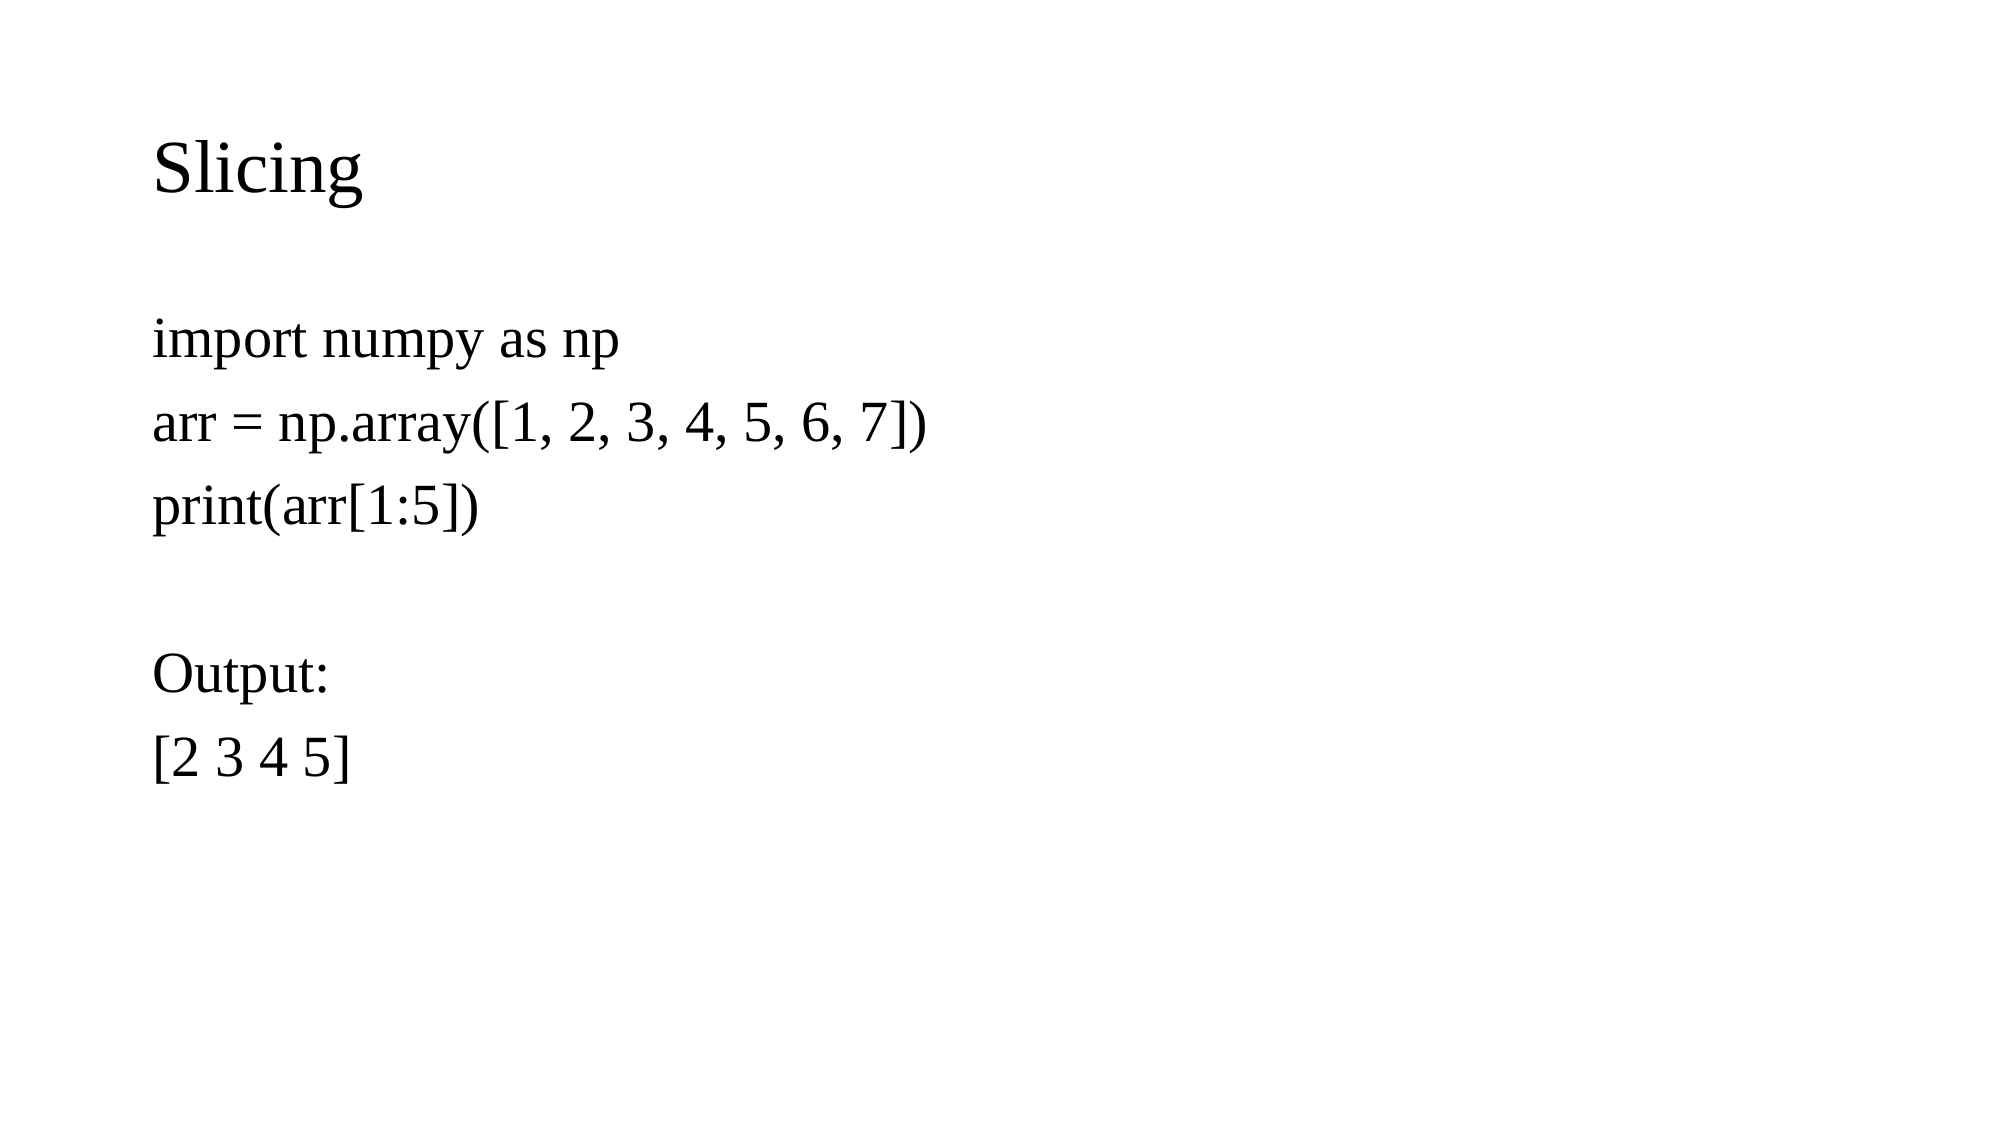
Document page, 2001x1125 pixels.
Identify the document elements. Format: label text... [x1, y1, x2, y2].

list import numpy as np arr = np.array([1, 2, 3, 4, 5, 6, 7]) print(arr[1:5]) Output: [2 3 4 5] [137, 299, 1863, 1014]
title Slicing [137, 59, 1863, 278]
